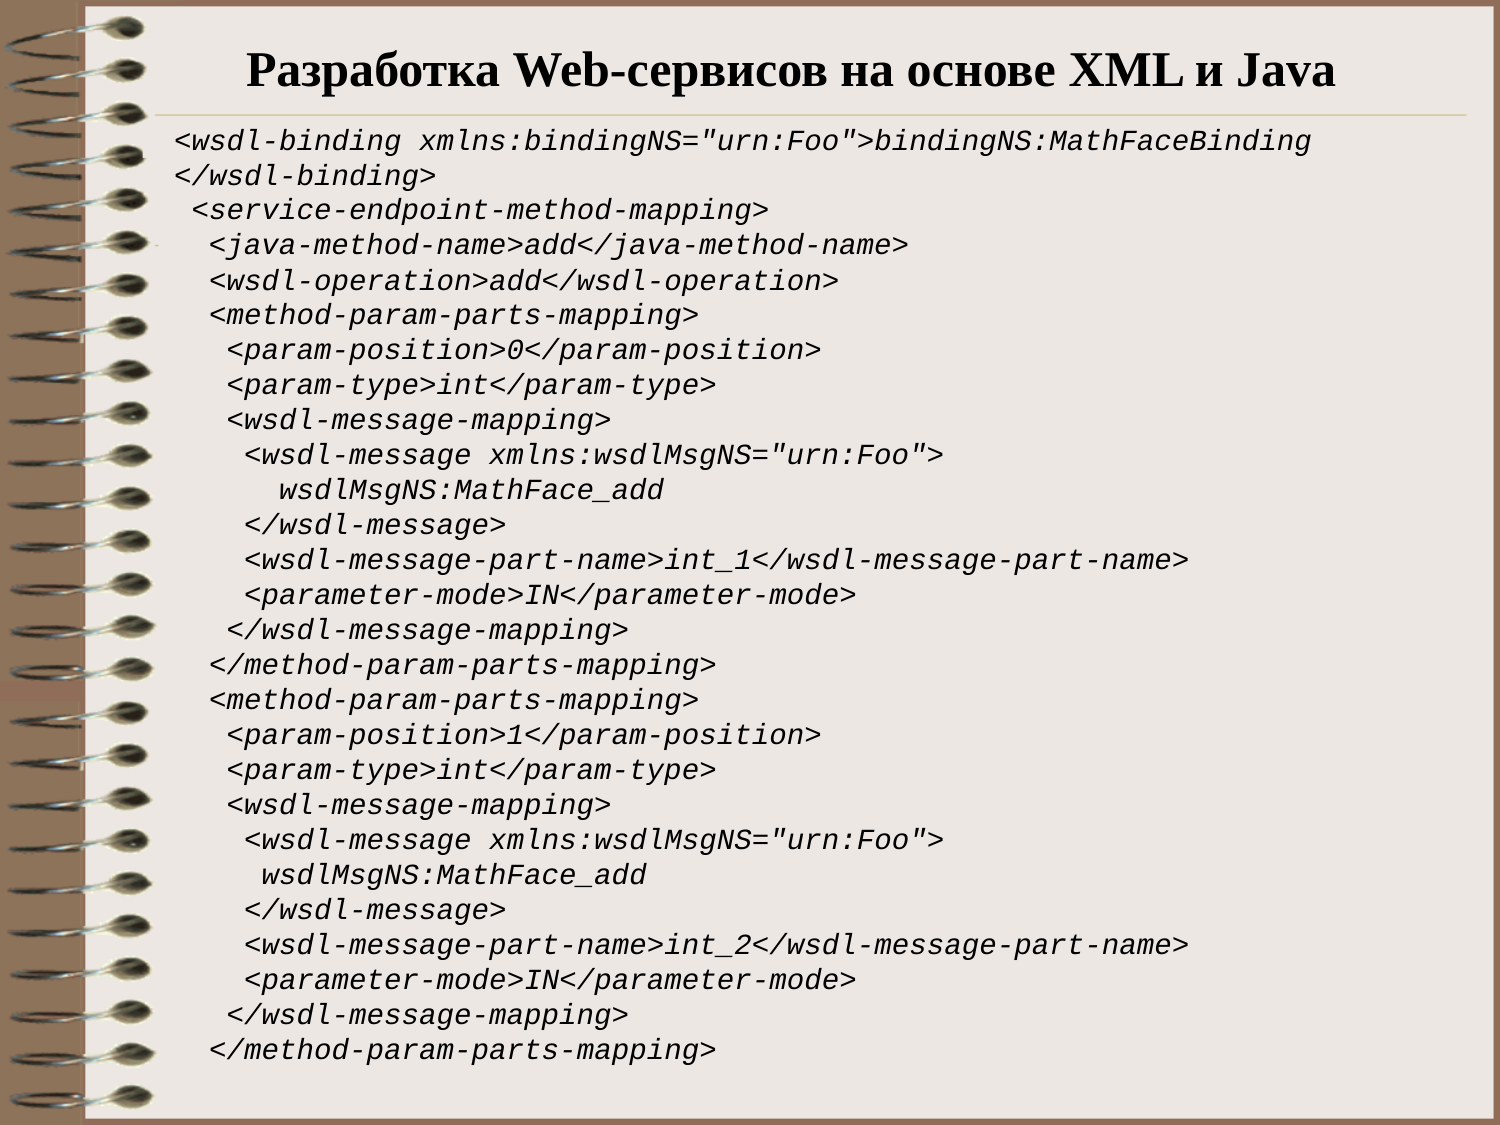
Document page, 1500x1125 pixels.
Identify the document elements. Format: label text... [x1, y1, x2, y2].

text_box <wsdl-binding xmlns:bindingNS="urn:Foo">bindingNS:MathFaceBinding </wsdl-binding> <service-endpoint-method-mapping> <java-method-name>add</java-method-name> <wsdl-operation>add</wsdl-operation> <method-param-parts-mapping> <param-position>0</param-position> <param-type>int</param-type> <wsdl-message-mapping> <wsdl-message xmlns:wsdlMsgNS="urn:Foo"> wsdlMsgNS:MathFace_add </wsdl-message> <wsdl-message-part-name>int_1</wsdl-message-part-name> <parameter-mode>IN</parameter-mode> </wsdl-message-mapping> </method-param-parts-mapping> <method-param-parts-mapping> <param-position>1</param-position> <param-type>int</param-type> <wsdl-message-mapping> <wsdl-message xmlns:wsdlMsgNS="urn:Foo"> wsdlMsgNS:MathFace_add </wsdl-message> <wsdl-message-part-name>int_2</wsdl-message-part-name> <parameter-mode>IN</parameter-mode> </wsdl-message-mapping> </method-param-parts-mapping> [159, 113, 1471, 1073]
title Разработка Web-сервисов на основе XML и Java [183, 30, 1399, 102]
picture [0, 0, 1500, 1125]
